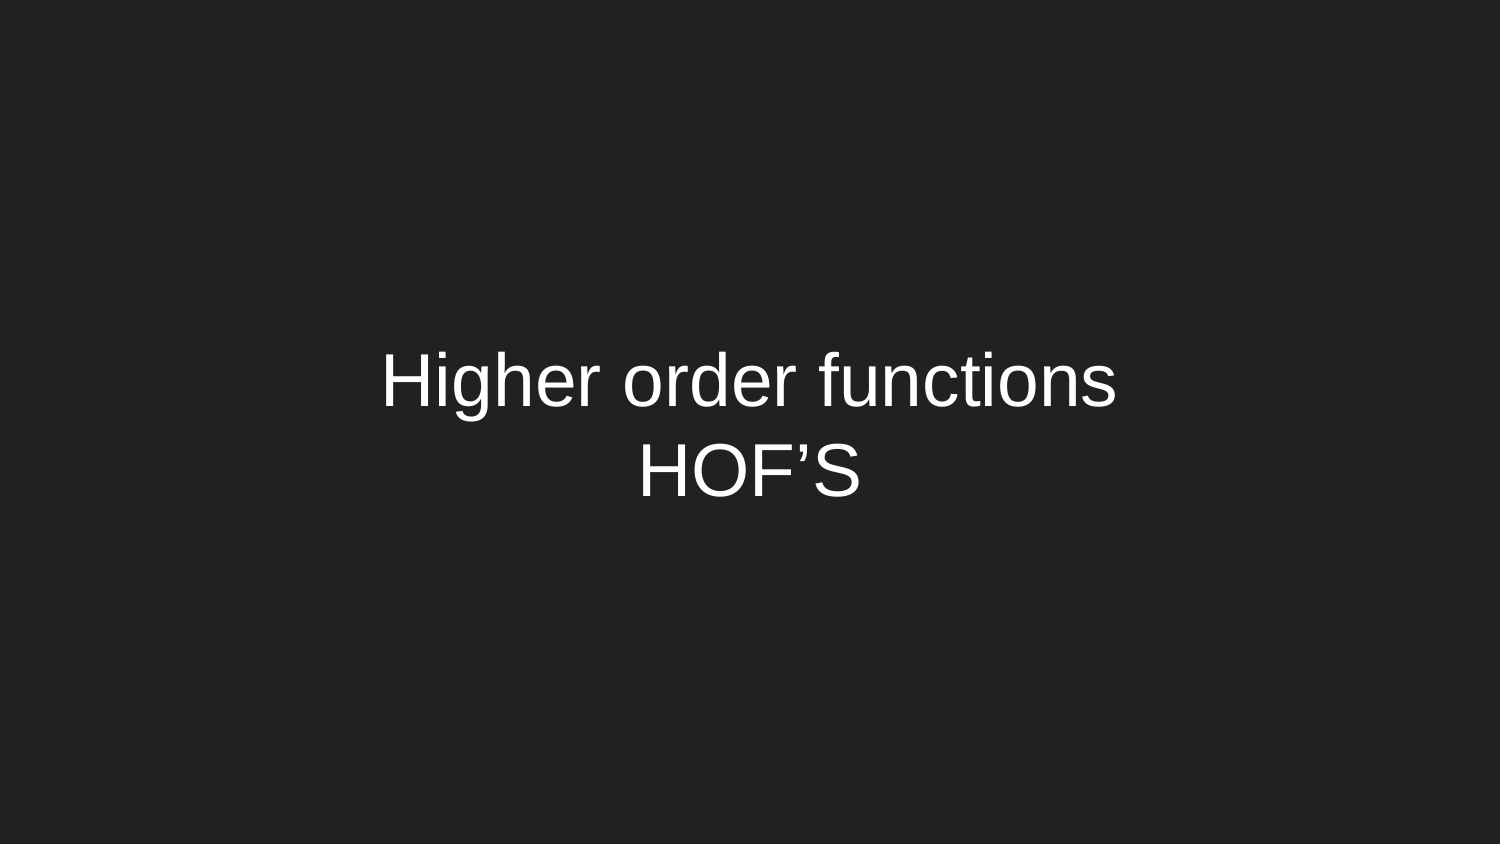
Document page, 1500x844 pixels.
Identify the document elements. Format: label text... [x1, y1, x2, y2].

title Higher order functions HOF’S [51, 352, 1449, 491]
